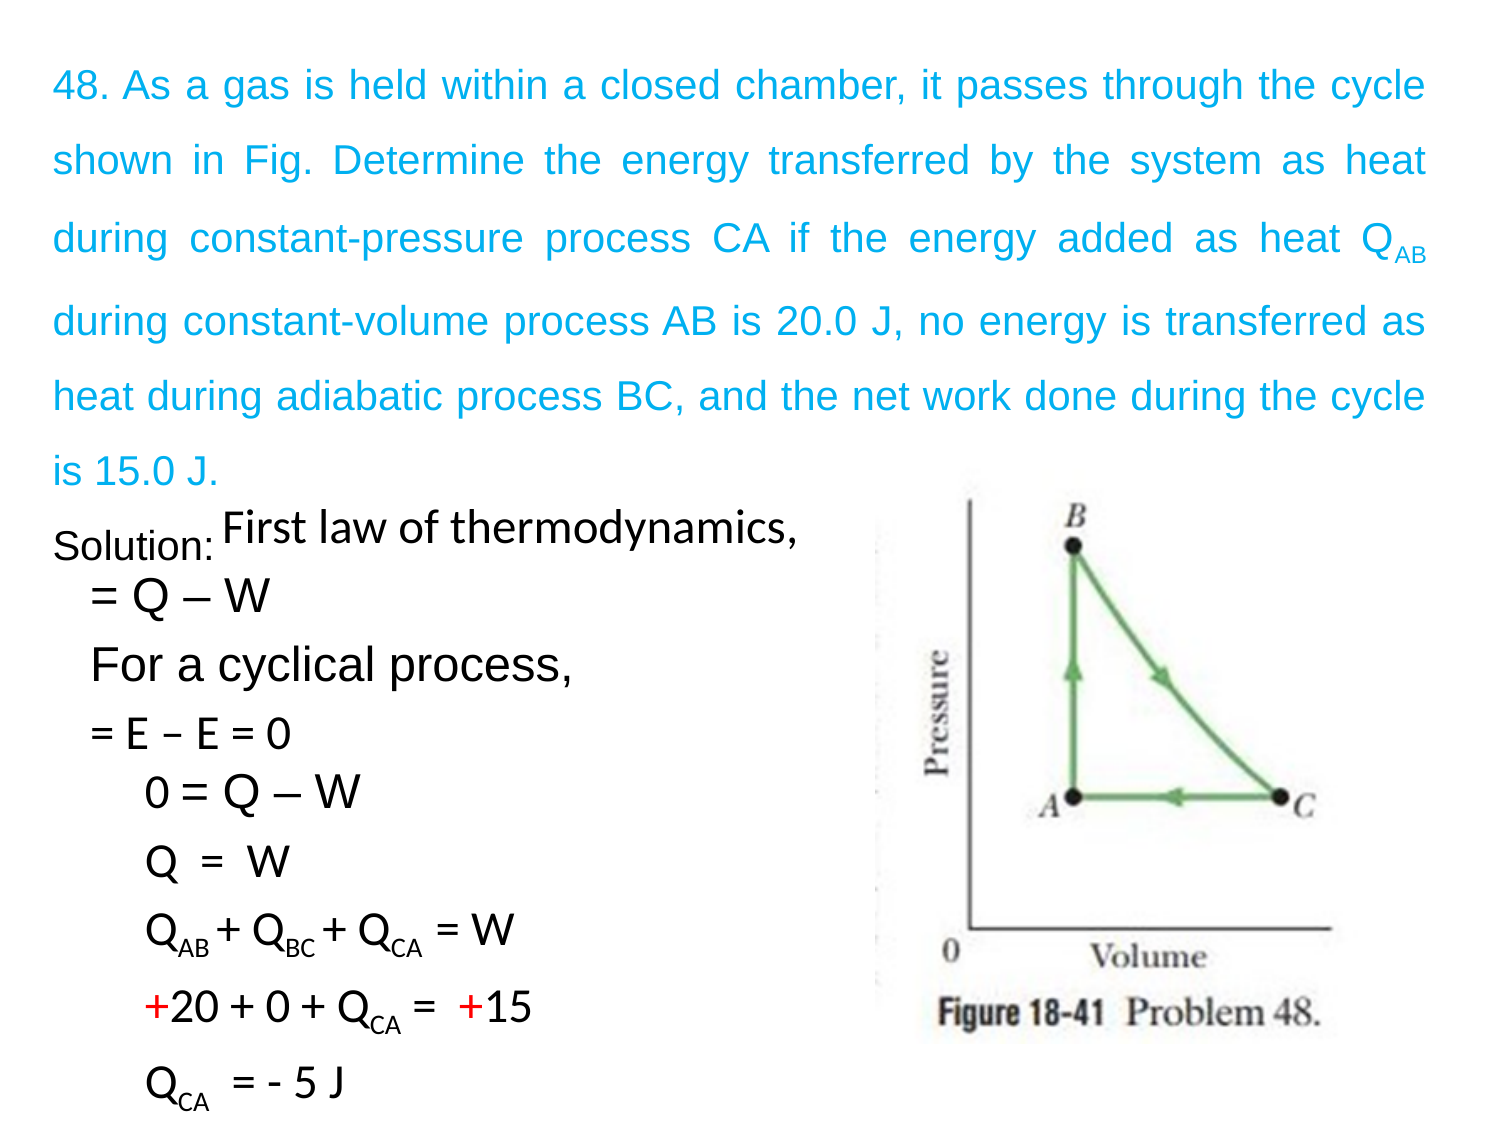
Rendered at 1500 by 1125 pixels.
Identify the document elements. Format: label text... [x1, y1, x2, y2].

picture [874, 427, 1460, 1044]
list 48. As a gas is held within a closed chamber, it passes through the cycle shown in Fig. Determine the energy transferred by the system as heat during constant-pressure process CA if the energy added as heat QAB during constant-volume process AB is 20.0 J, no energy is transferred as heat during adiabatic process BC, and the net work done during the cycle is 15.0 J. Solution: [37, 24, 1463, 1088]
